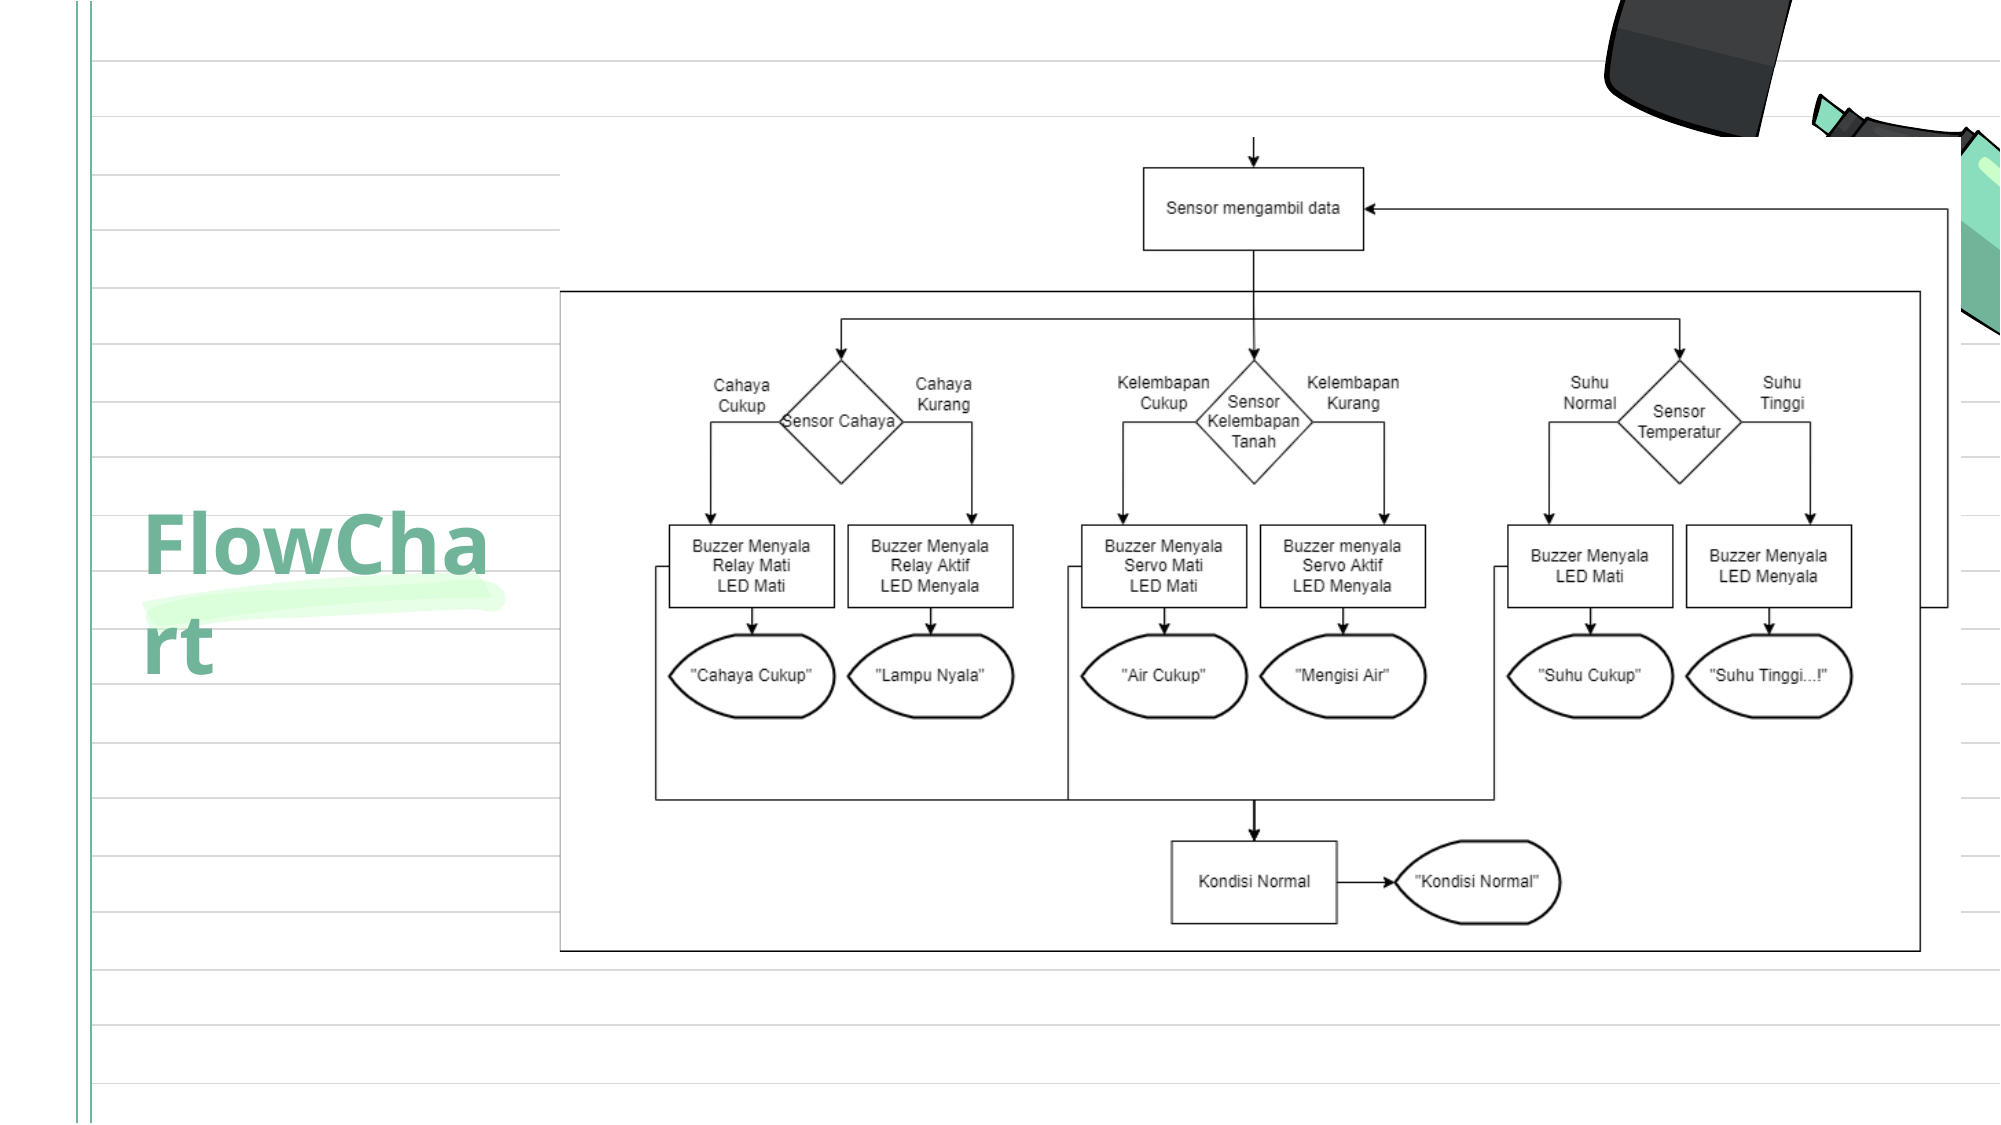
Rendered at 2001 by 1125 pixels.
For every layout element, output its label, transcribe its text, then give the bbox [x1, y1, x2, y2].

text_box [1577, 37, 2000, 277]
text_box FlowChart [141, 491, 529, 571]
picture [559, 137, 1962, 952]
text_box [136, 572, 507, 634]
